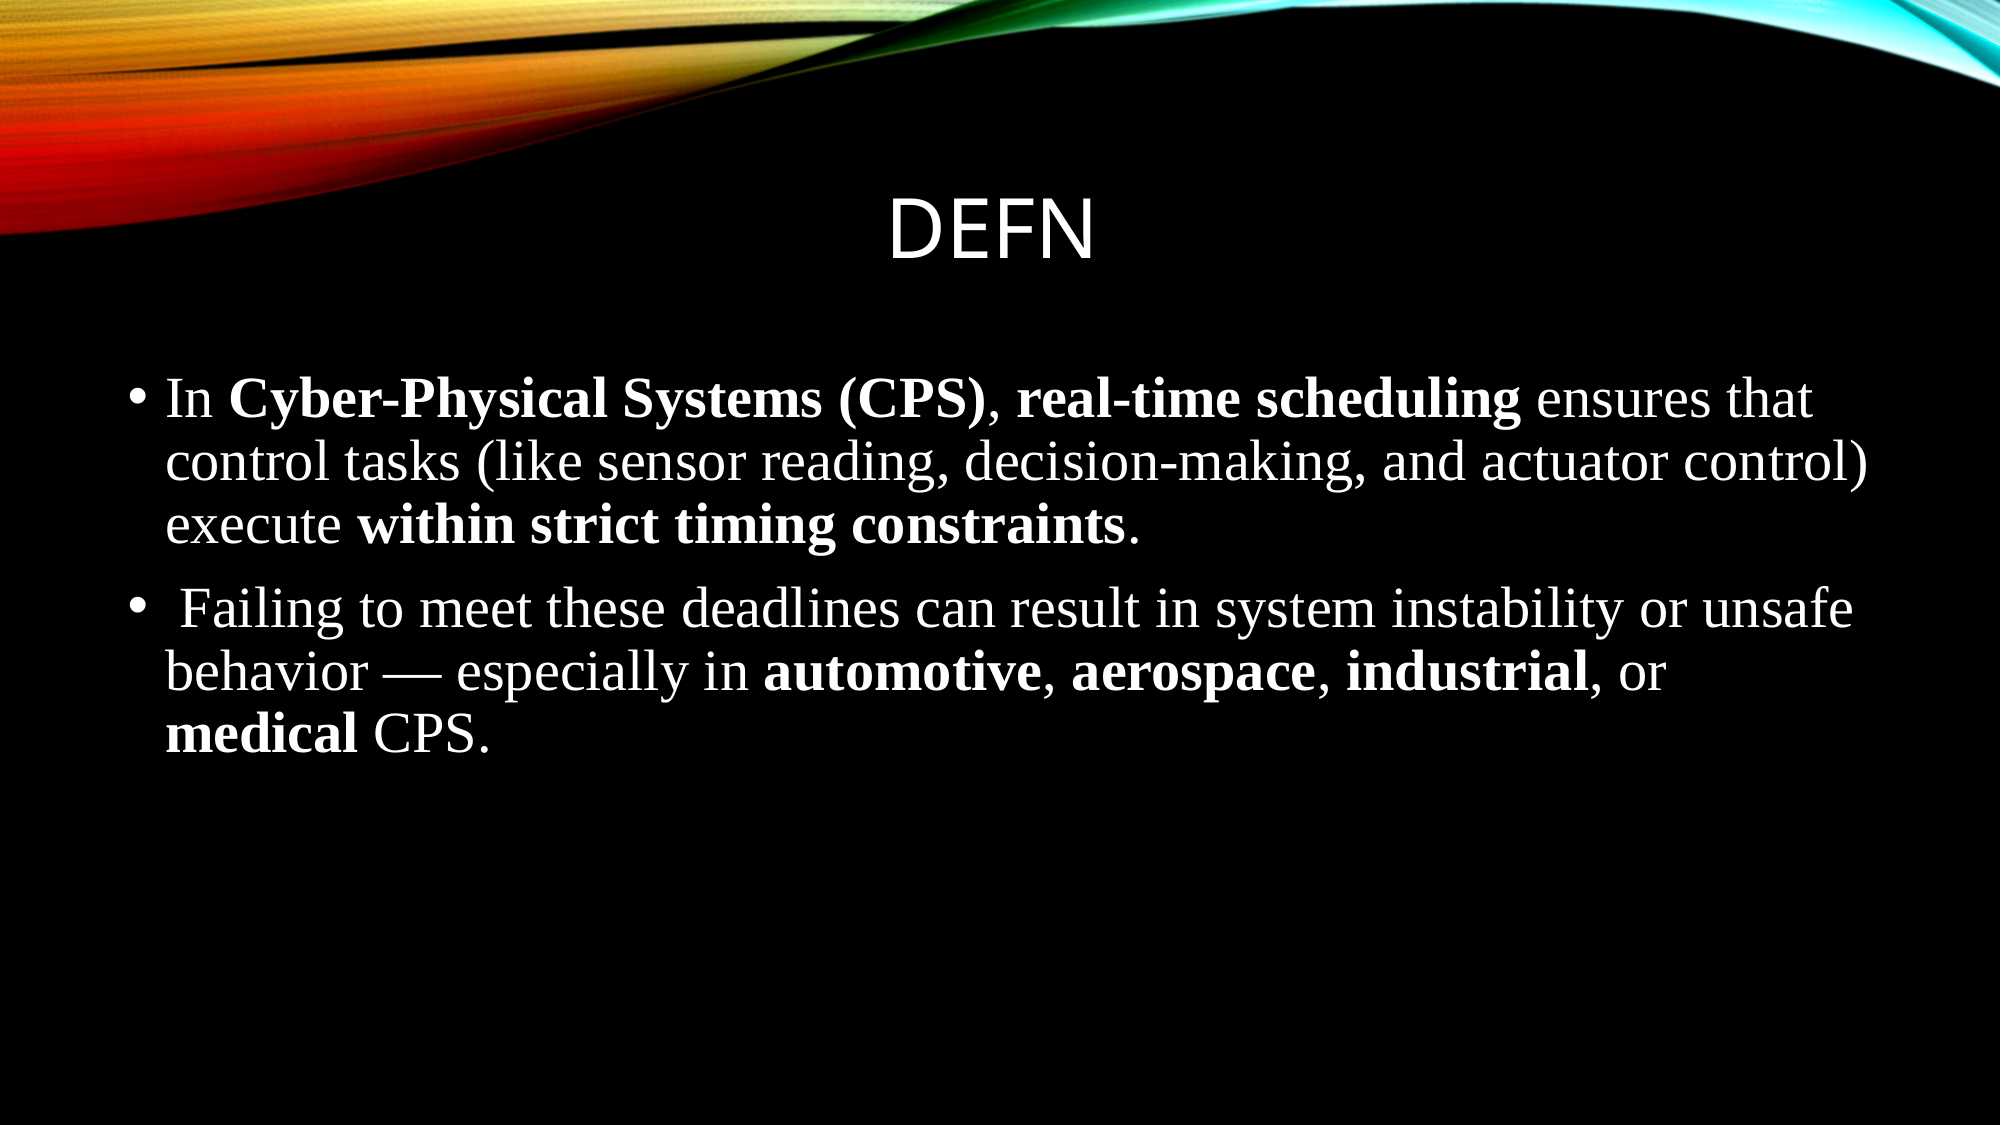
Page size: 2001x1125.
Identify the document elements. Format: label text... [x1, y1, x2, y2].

title DEFN [96, 125, 1888, 338]
picture [0, 0, 2000, 237]
list In Cyber-Physical Systems (CPS), real-time scheduling ensures that control tasks (like sensor reading, decision-making, and actuator control) execute within strict timing constraints. Failing to meet these deadlines can result in system instability or unsafe behavior — especially in automotive, aerospace, industrial, or medical CPS. [112, 360, 1888, 1021]
